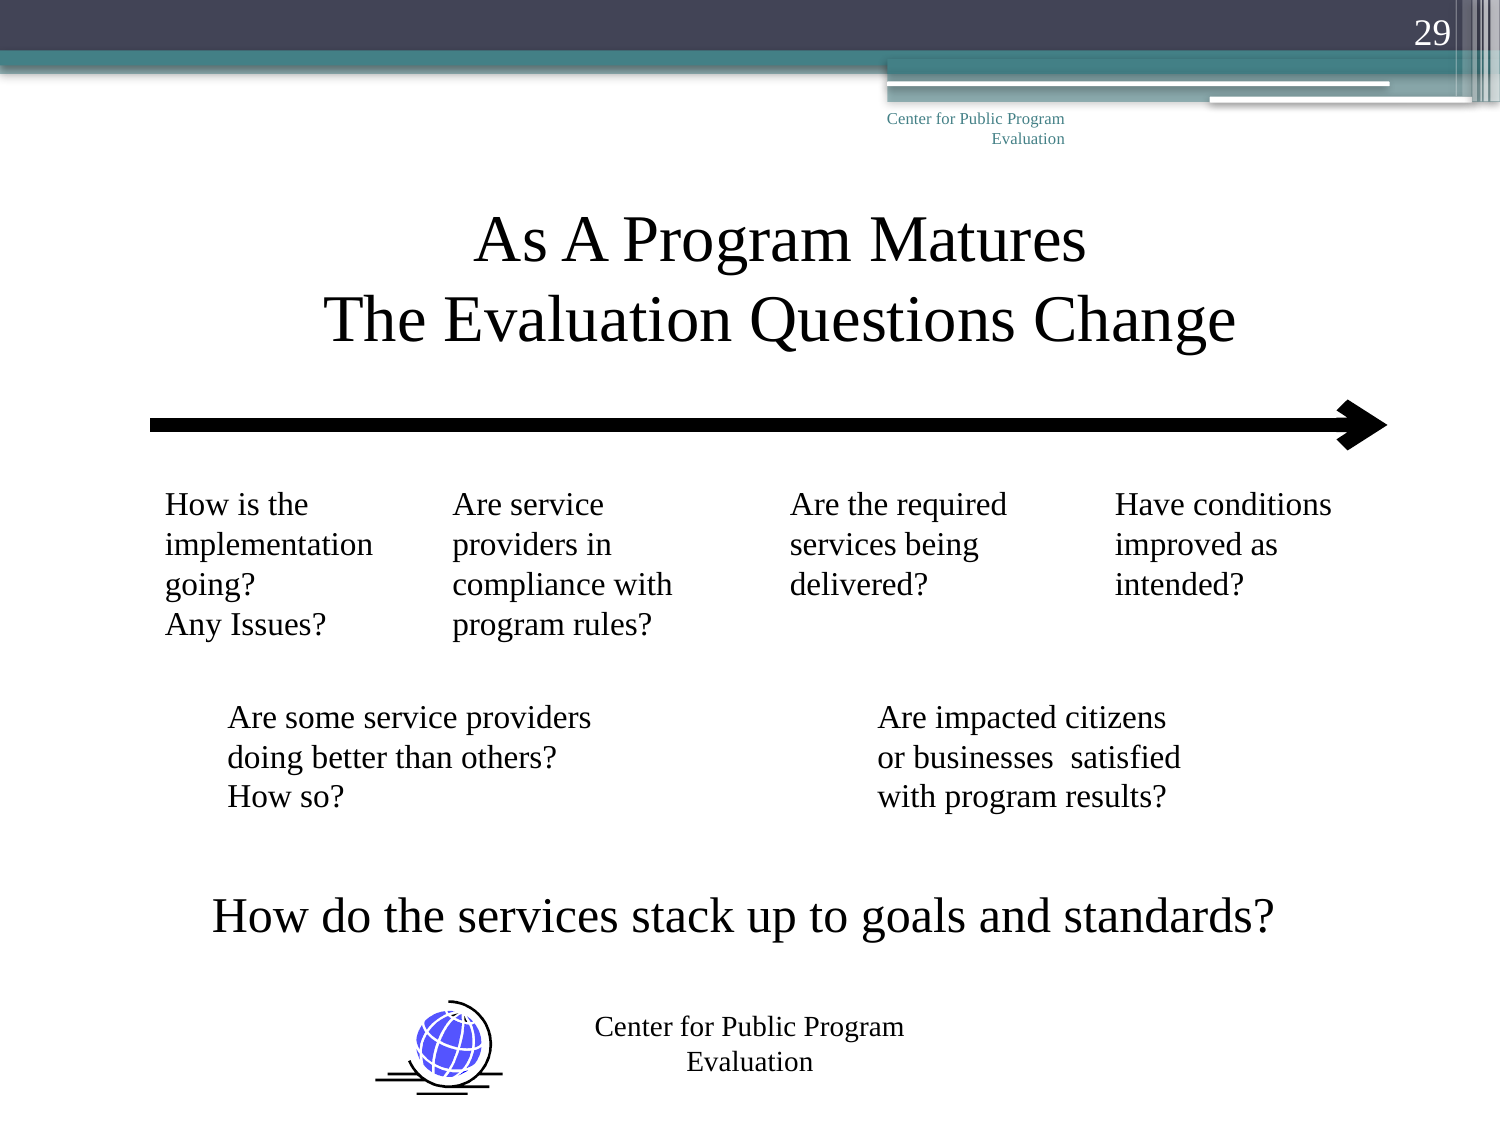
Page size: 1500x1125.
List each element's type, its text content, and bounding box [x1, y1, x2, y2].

text_box How do the services stack up to goals and standards? [174, 874, 1313, 950]
text_box Are impacted citizens or businesses satisfied with program results? [862, 687, 1200, 822]
text_box Are service providers in compliance with program rules? [437, 474, 713, 650]
text_box As A Program Matures The Evaluation Questions Change [174, 187, 1388, 363]
text_box Have conditions improved as intended? [1100, 474, 1375, 610]
slide_number 29 [1340, 0, 1466, 61]
text_box Are the required services being delivered? [774, 474, 1038, 610]
text_box How is the implementation going? Any Issues? [149, 474, 438, 710]
text_box Are some service providers doing better than others? How so? [212, 687, 625, 822]
footer Center for Public Program Evaluation [862, 100, 1080, 176]
